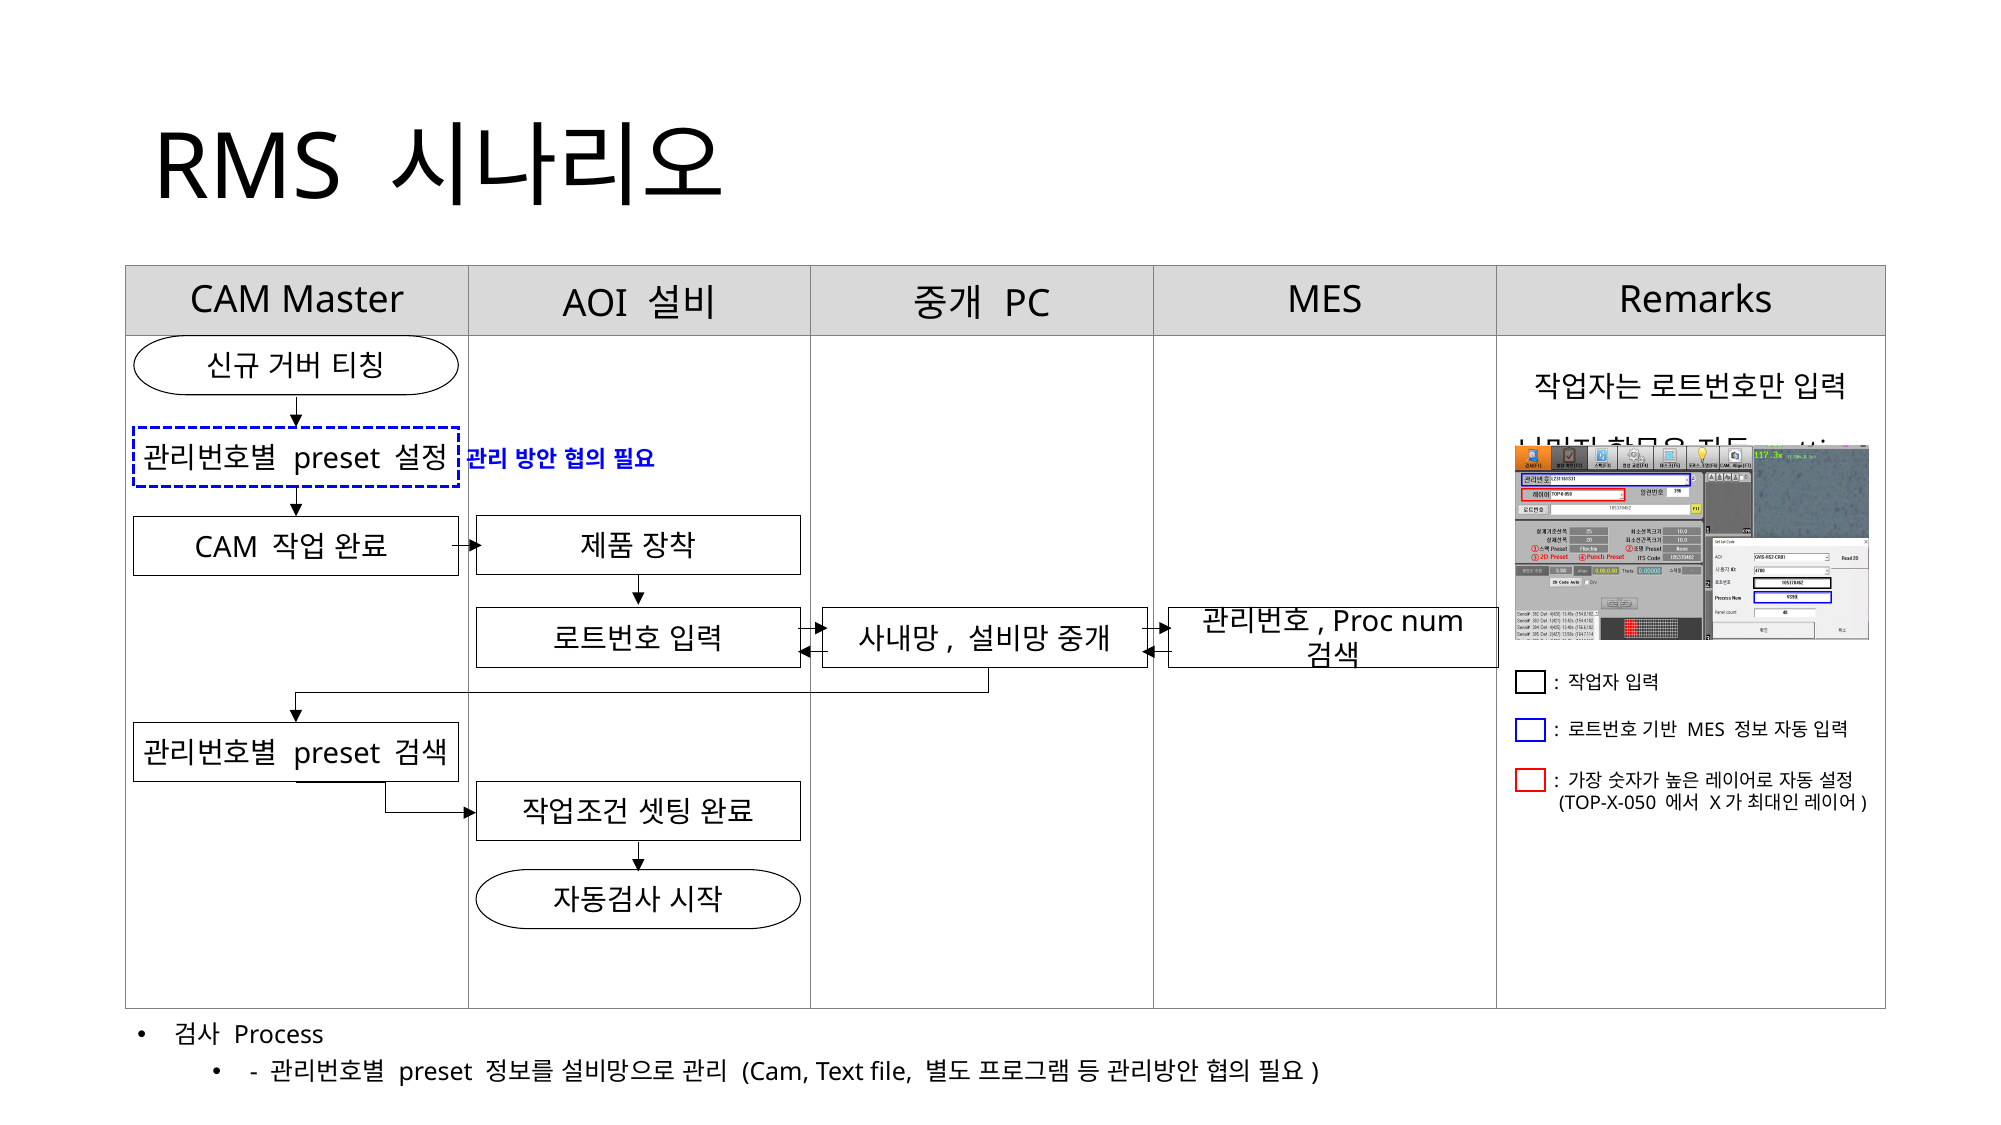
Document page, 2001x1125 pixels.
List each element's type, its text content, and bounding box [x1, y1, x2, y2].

text_box 자동검사 시작 [475, 868, 802, 930]
table_cell [811, 336, 1153, 628]
text_box CAM 작업 완료 [133, 515, 459, 576]
text_box 제품 장착 [475, 515, 802, 576]
table_cell [126, 336, 468, 1008]
table_cell [469, 723, 810, 1008]
text_box [1515, 768, 1539, 792]
table_cell [1154, 652, 1496, 1008]
text_box : 작업자 입력 [1539, 663, 1920, 701]
text_box 작업조건 셋팅 완료 [475, 780, 802, 842]
table_cell [811, 656, 1153, 1008]
title RMS 시나리오 [137, 59, 1863, 265]
table_header MES [1154, 266, 1496, 335]
table_cell [811, 629, 822, 651]
text_box 관리번호별 preset 검색 [133, 721, 459, 783]
text_box [1515, 670, 1539, 694]
text_box 관리번호, Proc num 검색 [1167, 607, 1499, 668]
table_cell [469, 336, 810, 692]
text_box : 로트번호 기반 MES 정보 자동 입력 [1539, 710, 1920, 748]
text_box 관리 방안 협의 필요 [398, 428, 725, 489]
text_box 관리번호별 preset 설정 [133, 427, 459, 488]
text_box 신규 거버 티칭 [132, 334, 460, 396]
picture [1515, 445, 1869, 640]
table_header CAM Master [126, 266, 468, 335]
table_header Remarks [1497, 266, 1885, 335]
list 검사 Process - 관리번호별 preset 정보를 설비망으로 관리 (Cam, Text file, 별도 프로그램 등 관리방안 협의 필요) [122, 1014, 1848, 1111]
table_header 중개 PC [811, 266, 1153, 335]
table_cell 작업자는 로트번호만 입력 나머지 항목은 자동 setting [1497, 336, 1885, 1008]
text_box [295, 782, 476, 813]
table_cell [1154, 629, 1167, 651]
table_header AOI 설비 [469, 266, 810, 335]
text_box 사내망, 설비망 중개 [822, 607, 1148, 668]
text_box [295, 692, 989, 723]
table_cell [1154, 336, 1496, 628]
table_cell [1148, 629, 1153, 648]
text_box : 가장 숫자가 높은 레이어로 자동 설정 (TOP-X-050 에서 X가 최대인 레이어) [1539, 761, 1920, 821]
text_box [1515, 718, 1539, 742]
table_cell [811, 652, 988, 692]
text_box 로트번호 입력 [475, 607, 802, 668]
